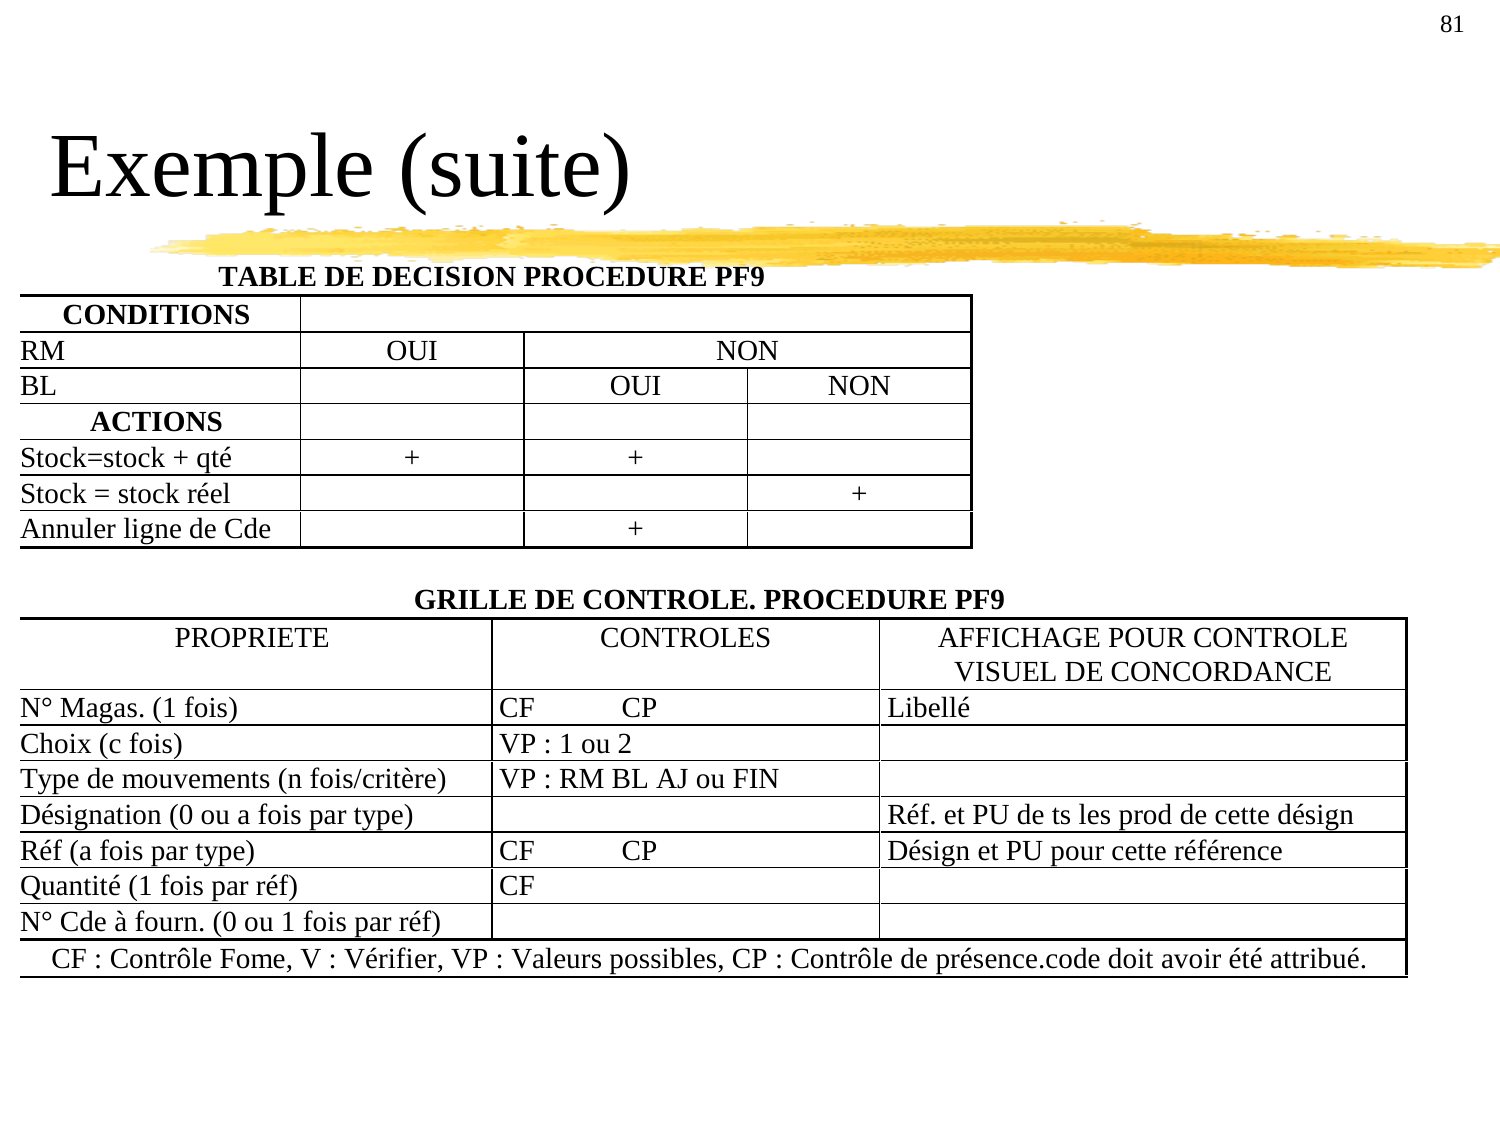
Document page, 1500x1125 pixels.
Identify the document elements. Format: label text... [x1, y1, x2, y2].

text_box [19, 259, 1478, 1038]
text_box Exemple (suite) [34, 97, 649, 223]
picture [150, 215, 1500, 279]
text_box 81 [1424, 0, 1500, 46]
